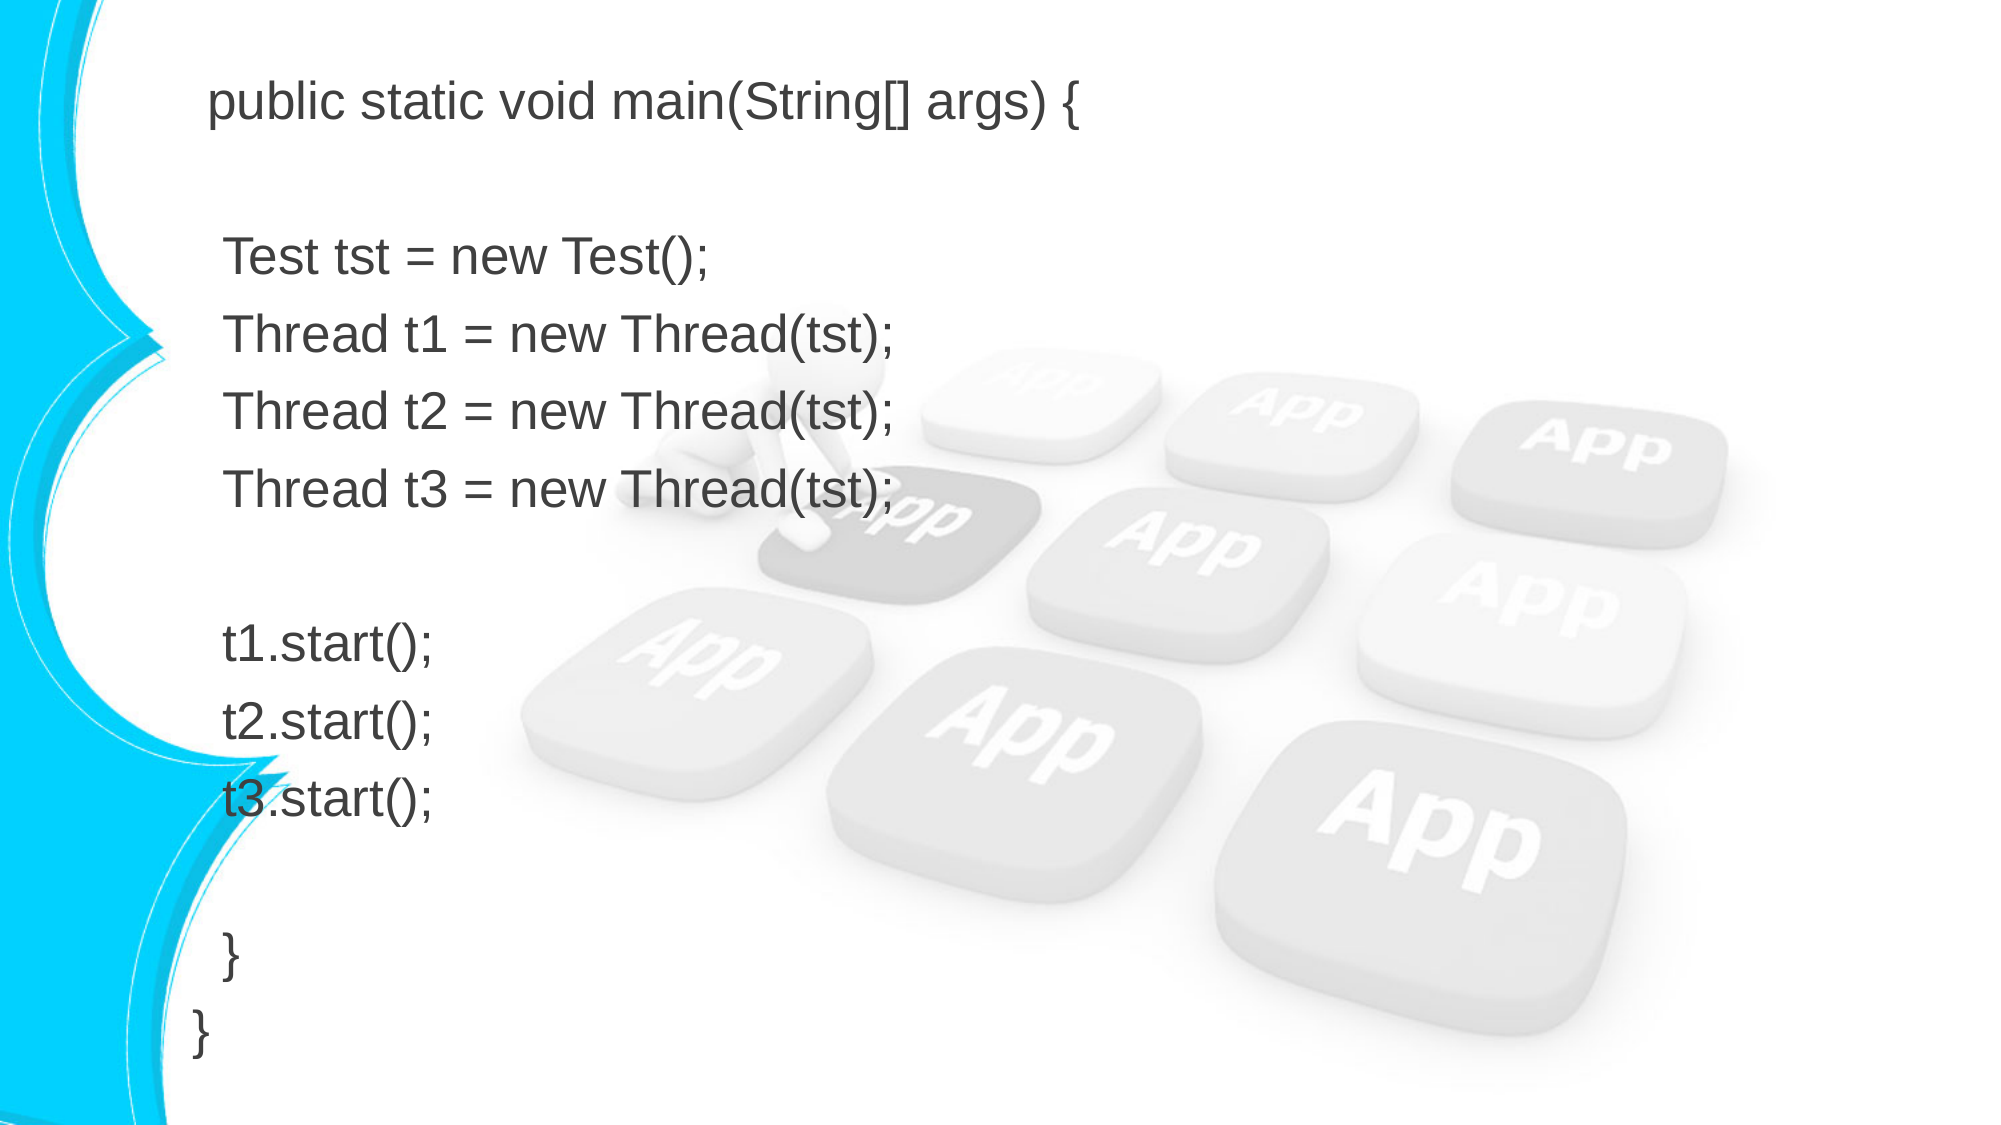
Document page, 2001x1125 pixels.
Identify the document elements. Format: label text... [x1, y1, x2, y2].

picture [73, 52, 77, 62]
picture [0, 0, 2001, 1125]
picture [0, 1118, 15, 1125]
list public static void main(String[] args) { Test tst = new Test(); Thread t1 = new Thread(tst); Thread t2 = new Thread(tst); Thread t3 = new Thread(tst); t1.start(); t2.start(); t3.start(); } } [177, 66, 1899, 1072]
